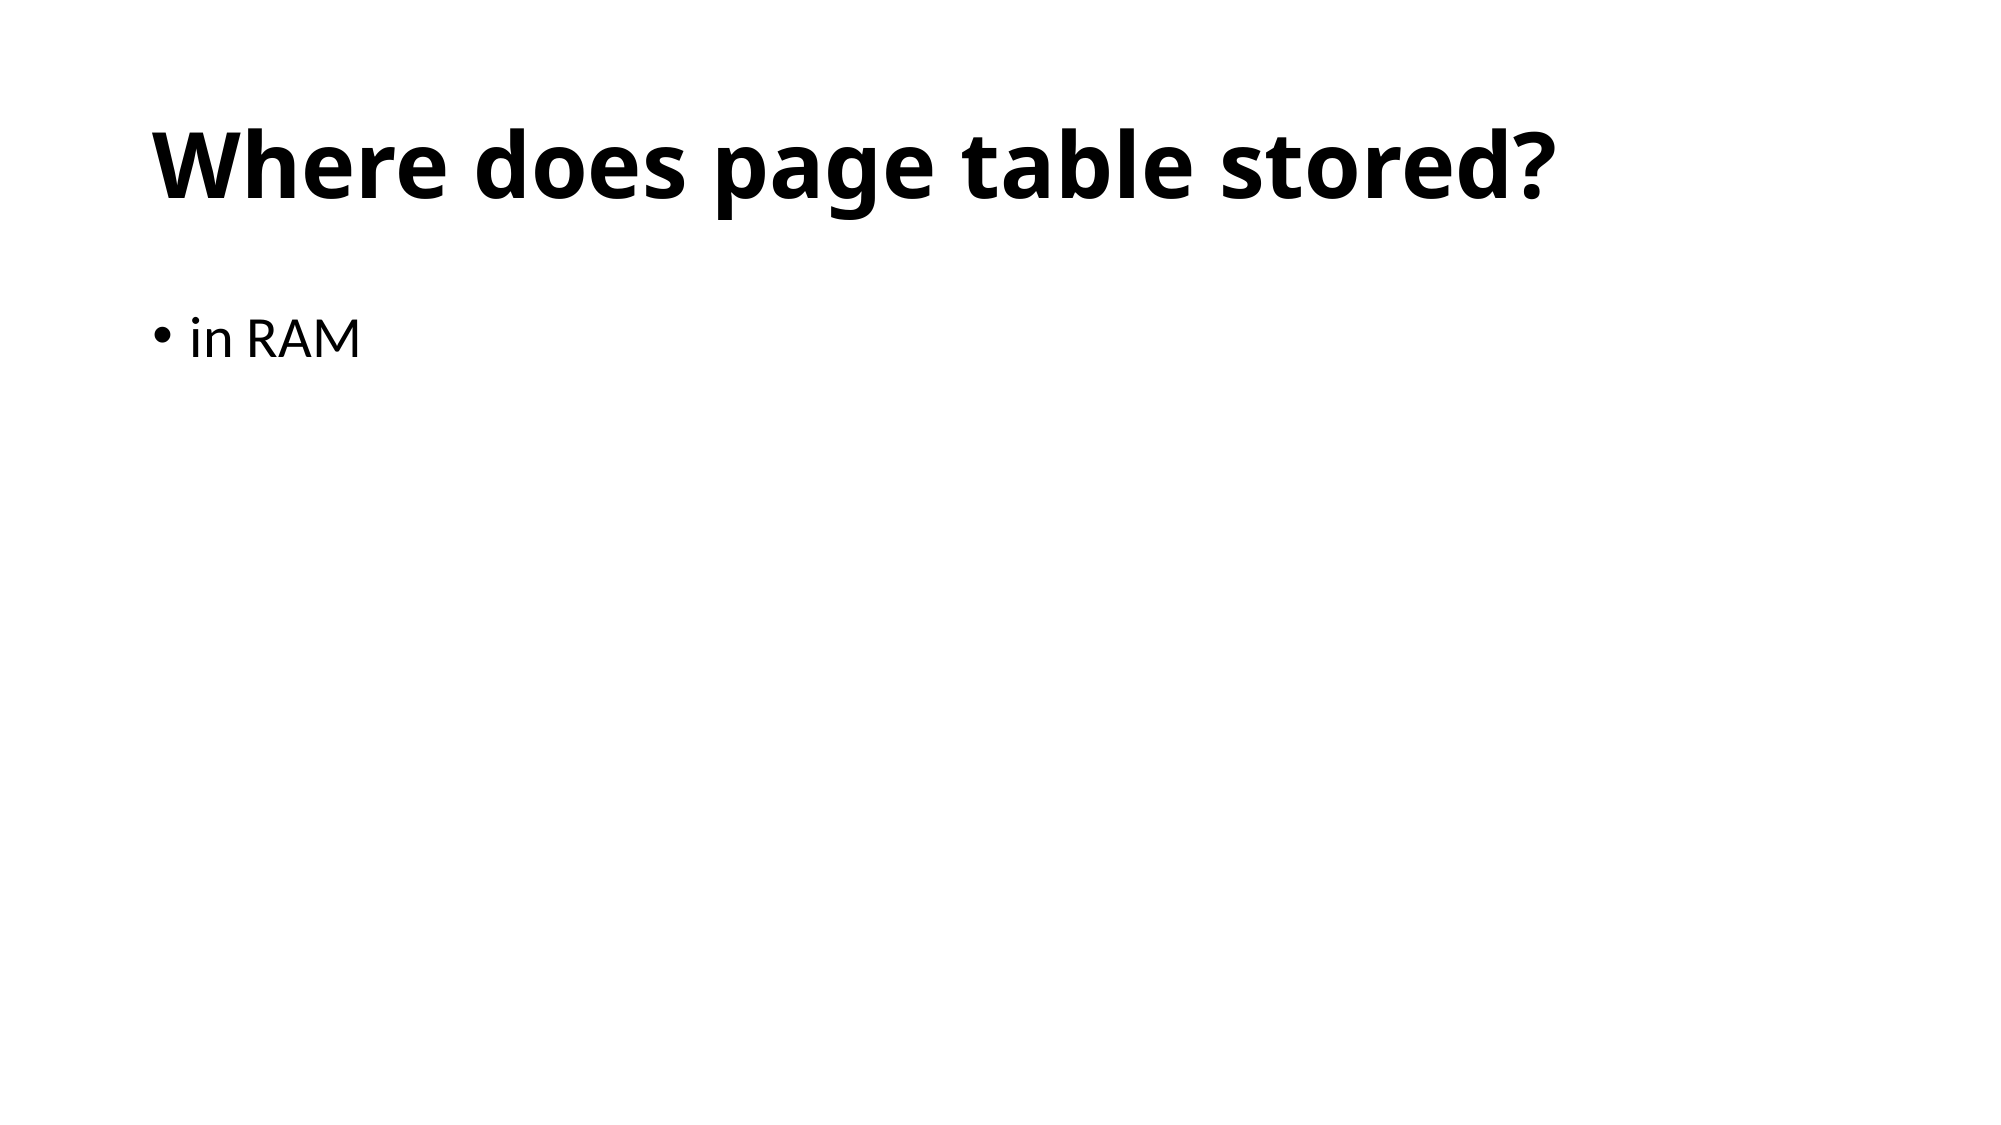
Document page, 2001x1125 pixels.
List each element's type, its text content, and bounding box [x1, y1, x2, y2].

title Where does page table stored? [137, 59, 1863, 278]
list in RAM [137, 299, 1863, 1014]
